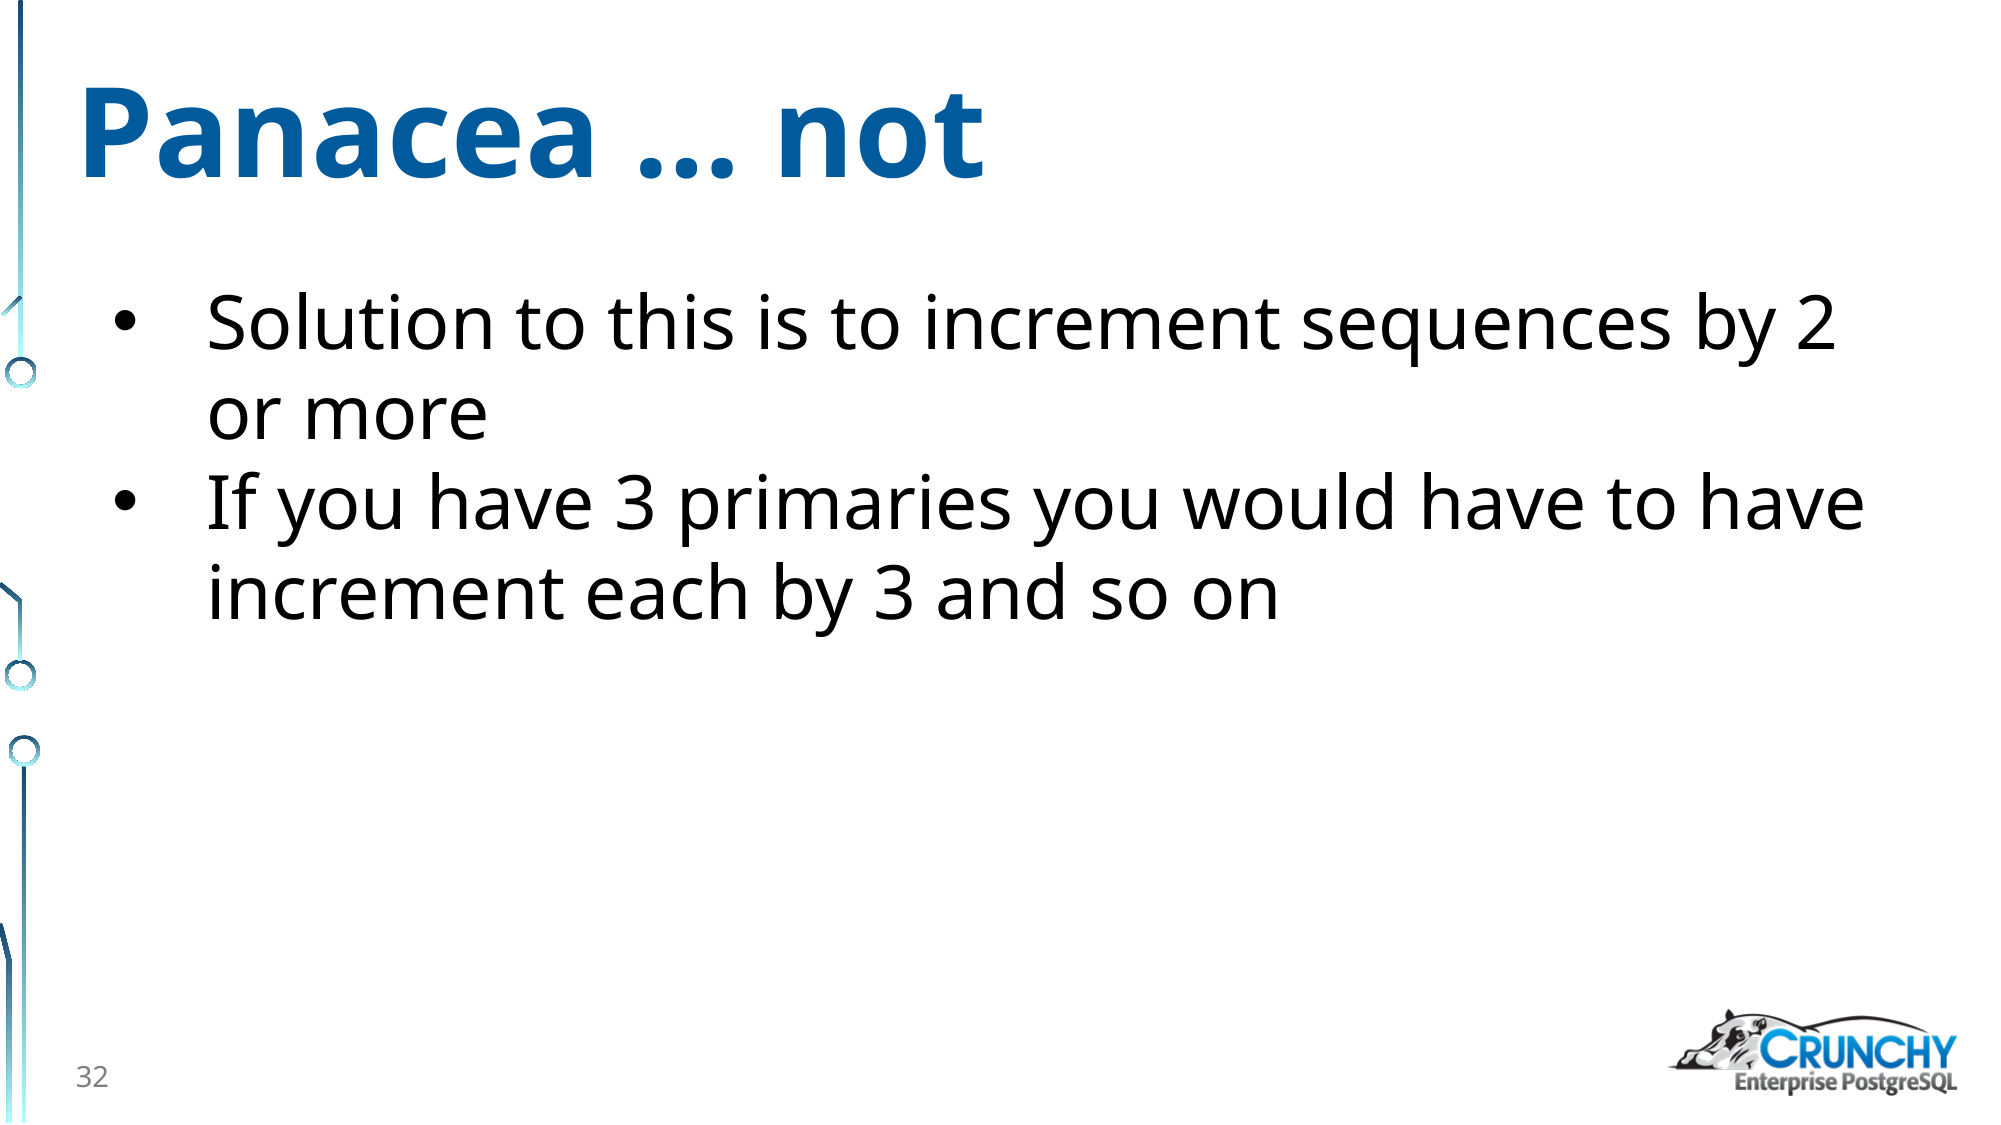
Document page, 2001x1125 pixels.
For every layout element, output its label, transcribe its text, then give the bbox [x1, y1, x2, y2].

picture [1656, 998, 1968, 1107]
title Panacea … not [60, 55, 1686, 218]
slide_number 32 [60, 1051, 188, 1111]
list Solution to this is to increment sequences by 2 or more If you have 3 primaries you would have to have increment each by 3 and so on [97, 267, 1893, 813]
